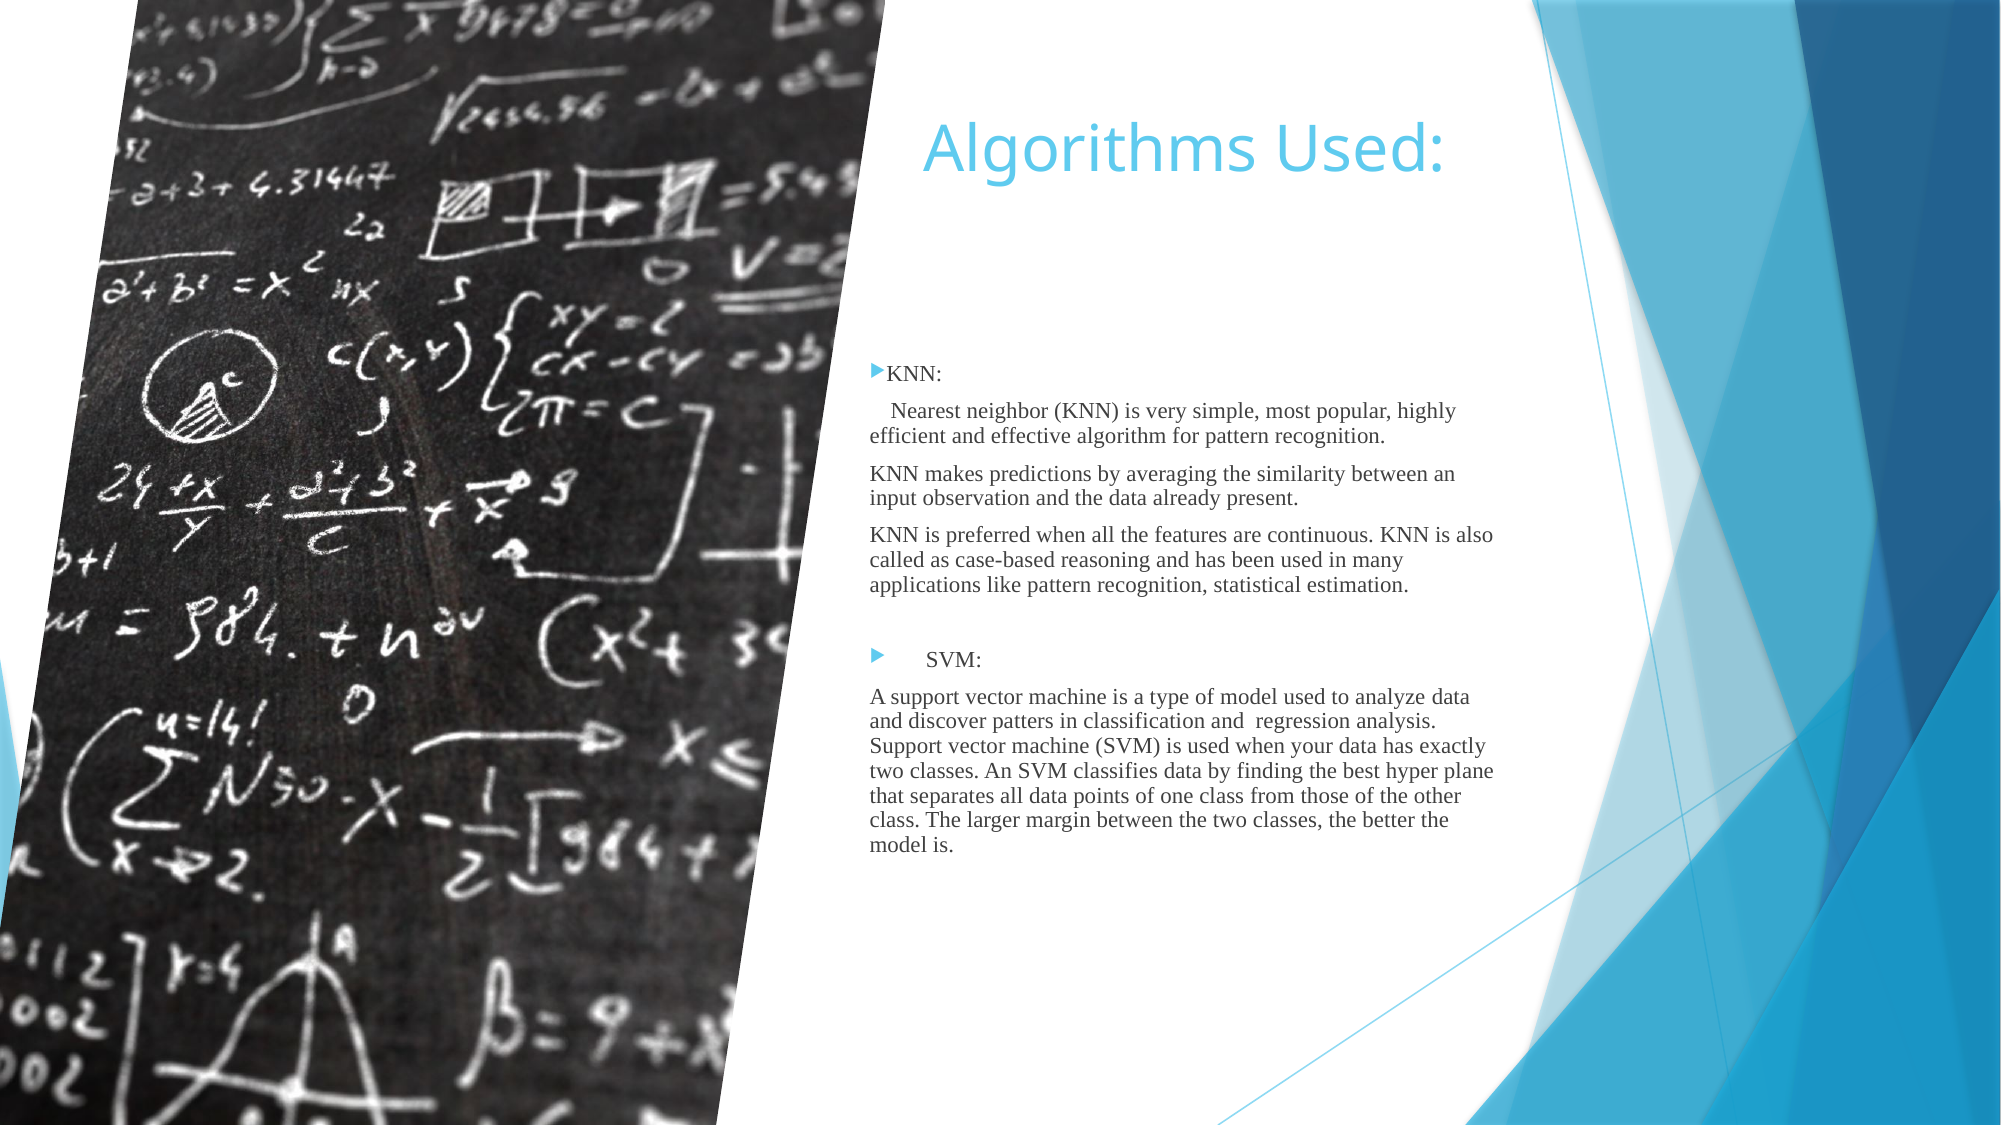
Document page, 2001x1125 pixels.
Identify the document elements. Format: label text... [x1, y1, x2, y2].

list KNN: Nearest neighbor (KNN) is very simple, most popular, highly efficient and effective algorithm for pattern recognition. KNN makes predictions by averaging the similarity between an input observation and the data already present. KNN is preferred when all the features are continuous. KNN is also called as case-based reasoning and has been used in many applications like pattern recognition, statistical estimation. SVM: A support vector machine is a type of model used to analyze data and discover patters in classification and regression analysis. Support vector machine (SVM) is used when your data has exactly two classes. An SVM classifies data by finding the best hyper plane that separates all data points of one class from those of the other class. The larger margin between the two classes, the better the model is. [890, 354, 1522, 992]
title Algorithms Used: [908, 99, 1522, 317]
picture [0, 0, 886, 1125]
